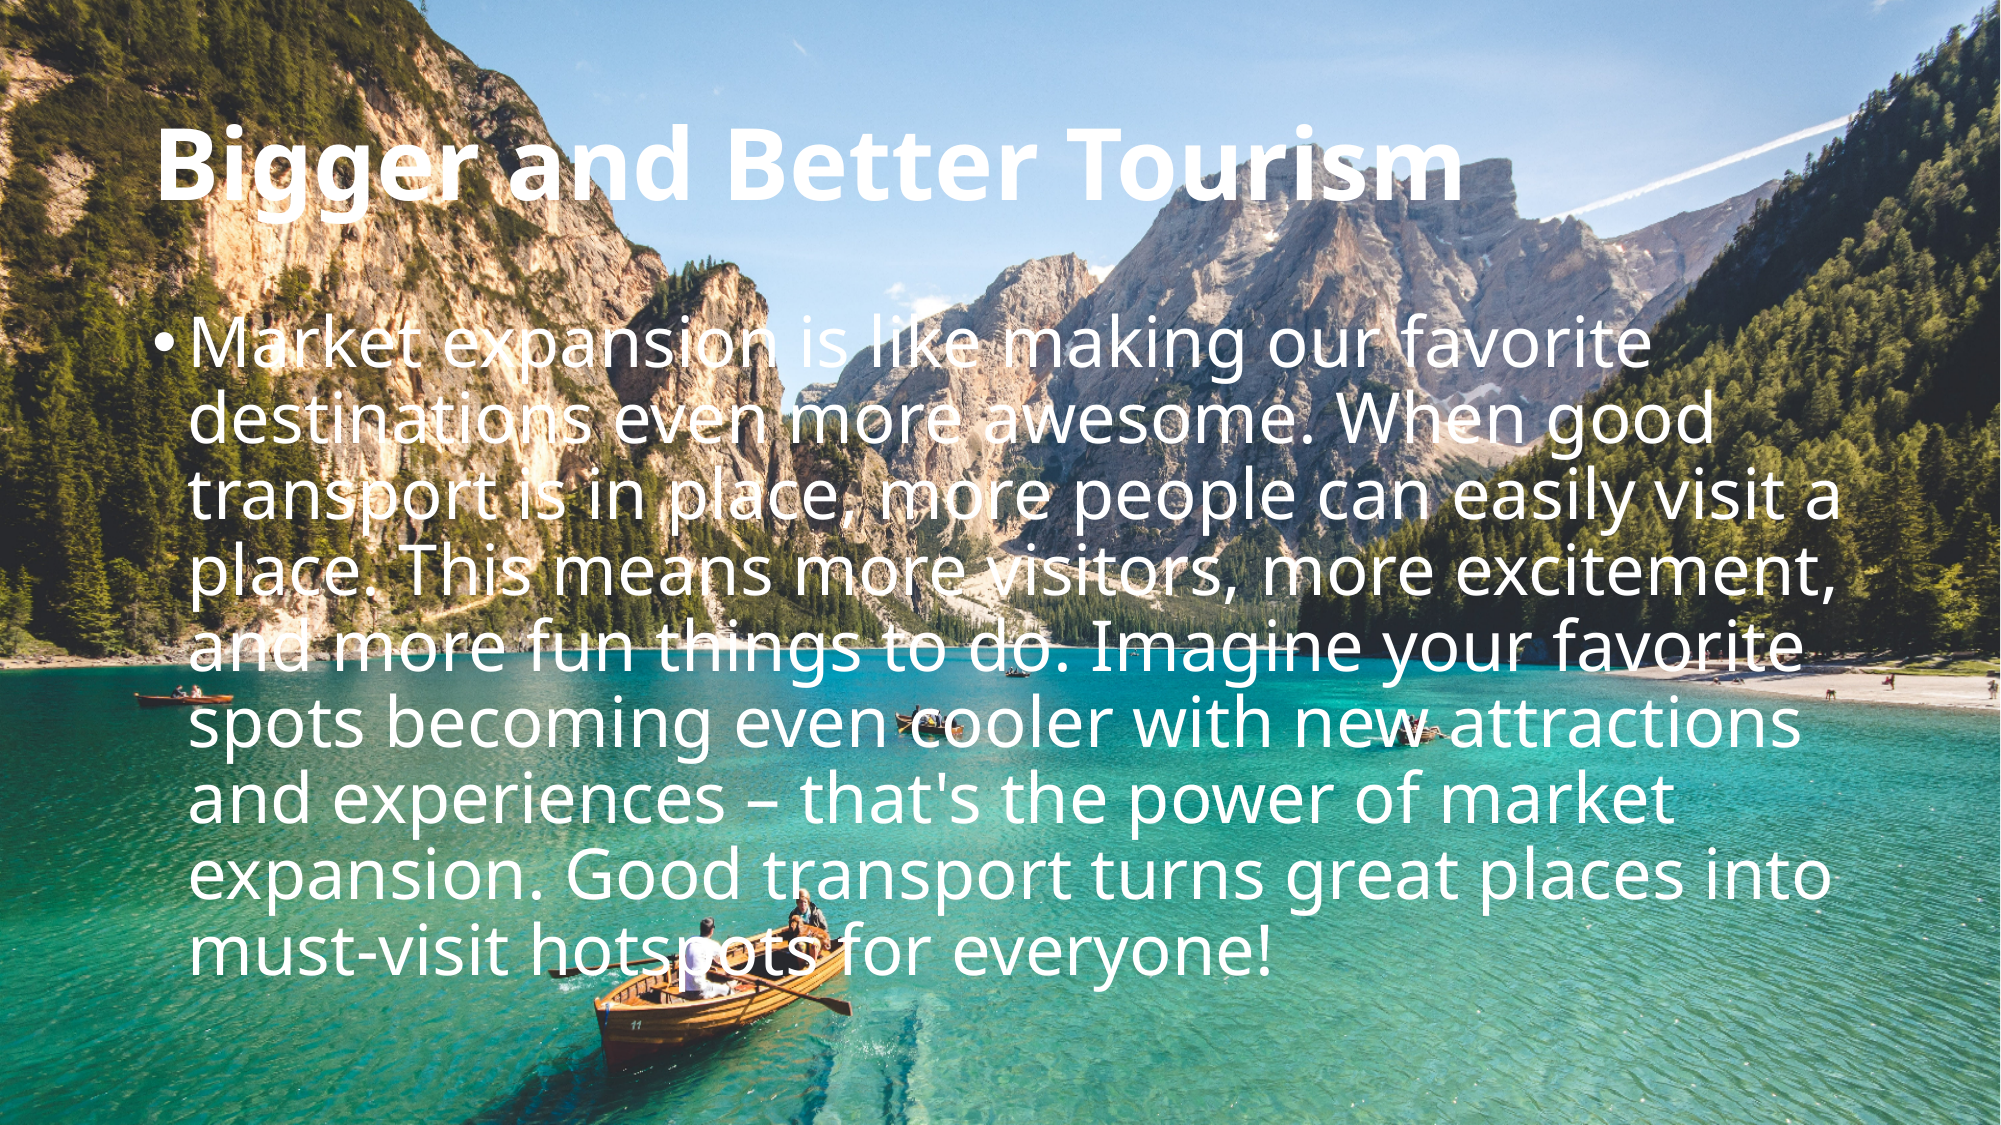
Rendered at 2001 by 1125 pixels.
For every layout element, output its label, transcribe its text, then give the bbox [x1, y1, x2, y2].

picture [0, 0, 2001, 1125]
title Bigger and Better Tourism [137, 59, 1863, 278]
list Market expansion is like making our favorite destinations even more awesome. When good transport is in place, more people can easily visit a place. This means more visitors, more excitement, and more fun things to do. Imagine your favorite spots becoming even cooler with new attractions and experiences – that's the power of market expansion. Good transport turns great places into must-visit hotspots for everyone! [137, 299, 1863, 1014]
